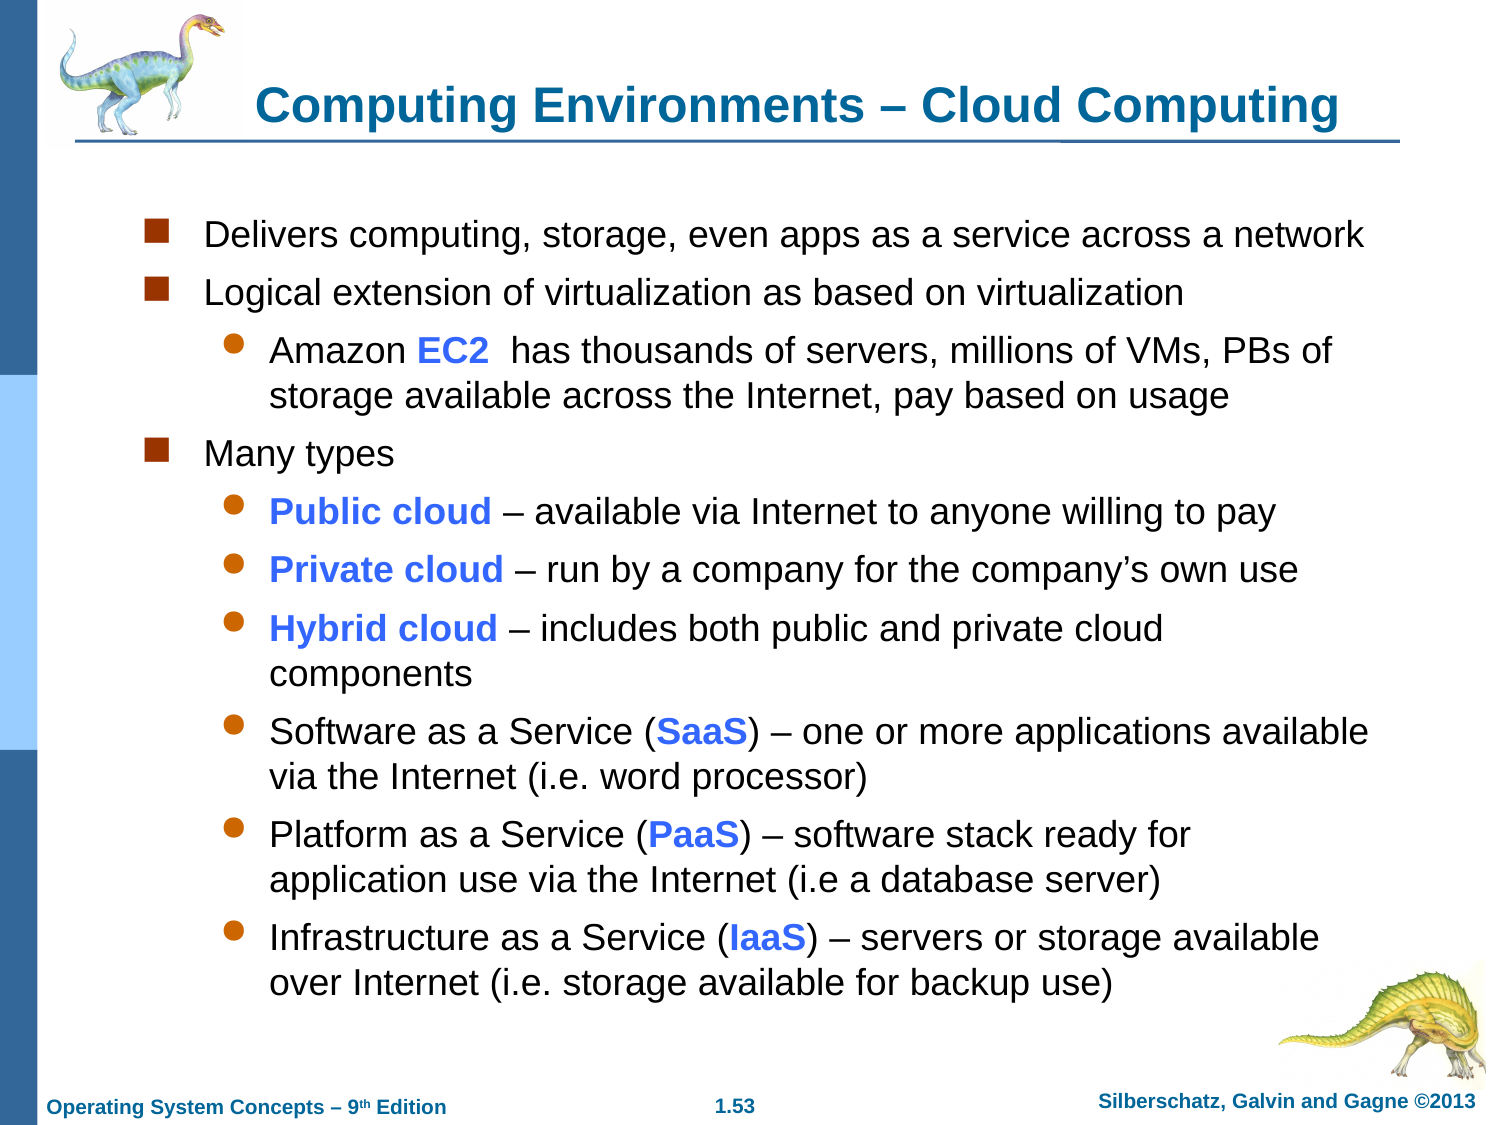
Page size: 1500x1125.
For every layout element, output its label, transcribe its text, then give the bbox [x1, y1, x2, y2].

picture [1275, 959, 1486, 1090]
picture [46, 0, 243, 149]
title Computing Environments – Cloud Computing [170, 45, 1425, 141]
list Delivers computing, storage, even apps as a service across a network Logical extension of virtualization as based on virtualization Amazon EC2 has thousands of servers, millions of VMs, PBs of storage available across the Internet, pay based on usage Many types Public cloud – available via Internet to anyone willing to pay Private cloud – run by a company for the company’s own use Hybrid cloud – includes both public and private cloud components Software as a Service (SaaS) – one or more applications available via the Internet (i.e. word processor) Platform as a Service (PaaS) – software stack ready for application use via the Internet (i.e a database server) Infrastructure as a Service (IaaS) – servers or storage available over Internet (i.e. storage available for backup use) [132, 202, 1390, 946]
